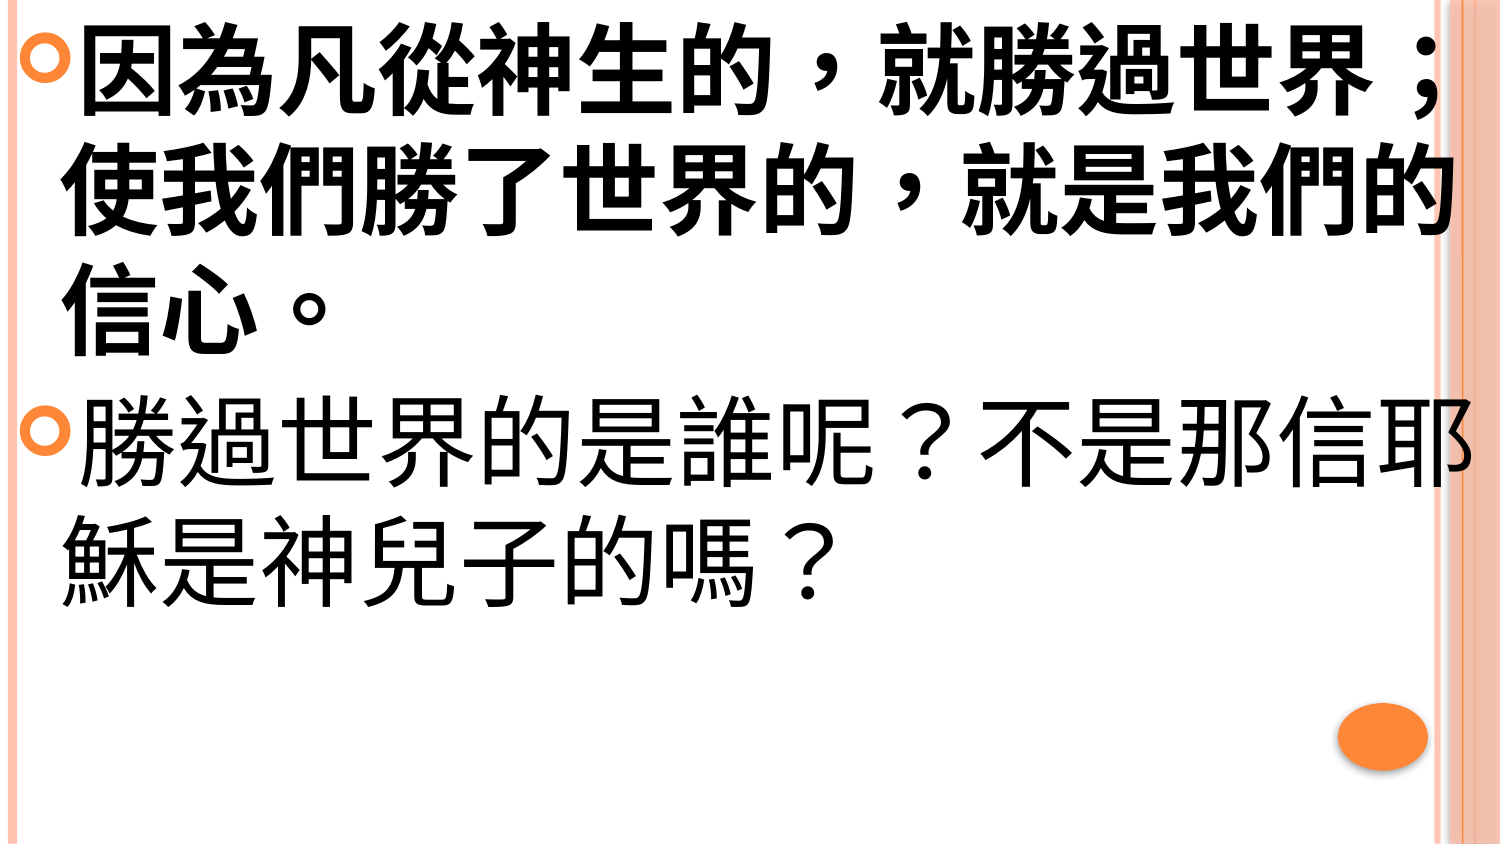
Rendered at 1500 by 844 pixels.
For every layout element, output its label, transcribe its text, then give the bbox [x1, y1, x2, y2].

list 因為凡從神生的，就勝過世界；使我們勝了世界的，就是我們的信心。 勝過世界的是誰呢？不是那信耶穌是神兒子的嗎？ [0, 0, 1500, 844]
